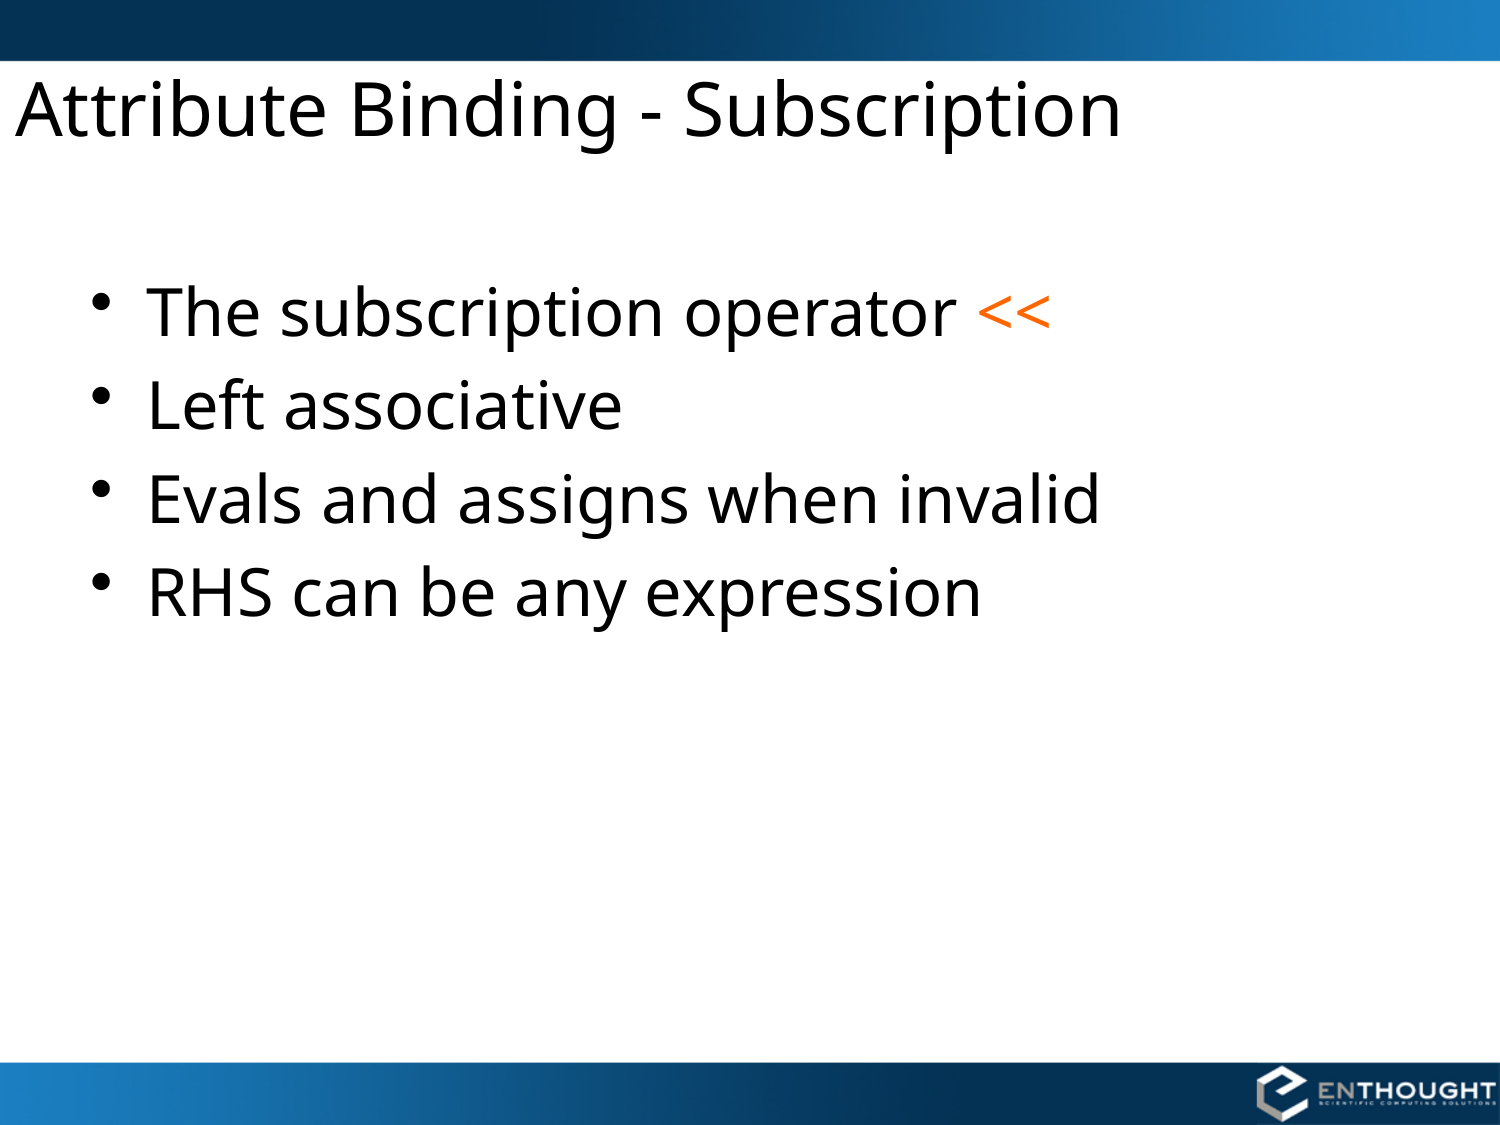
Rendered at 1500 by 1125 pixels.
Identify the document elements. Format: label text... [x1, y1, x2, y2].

picture [0, 0, 1500, 1125]
title Attribute Binding - Subscription [0, 12, 1350, 200]
list The subscription operator << Left associative Evals and assigns when invalid RHS can be any expression [75, 262, 1425, 662]
